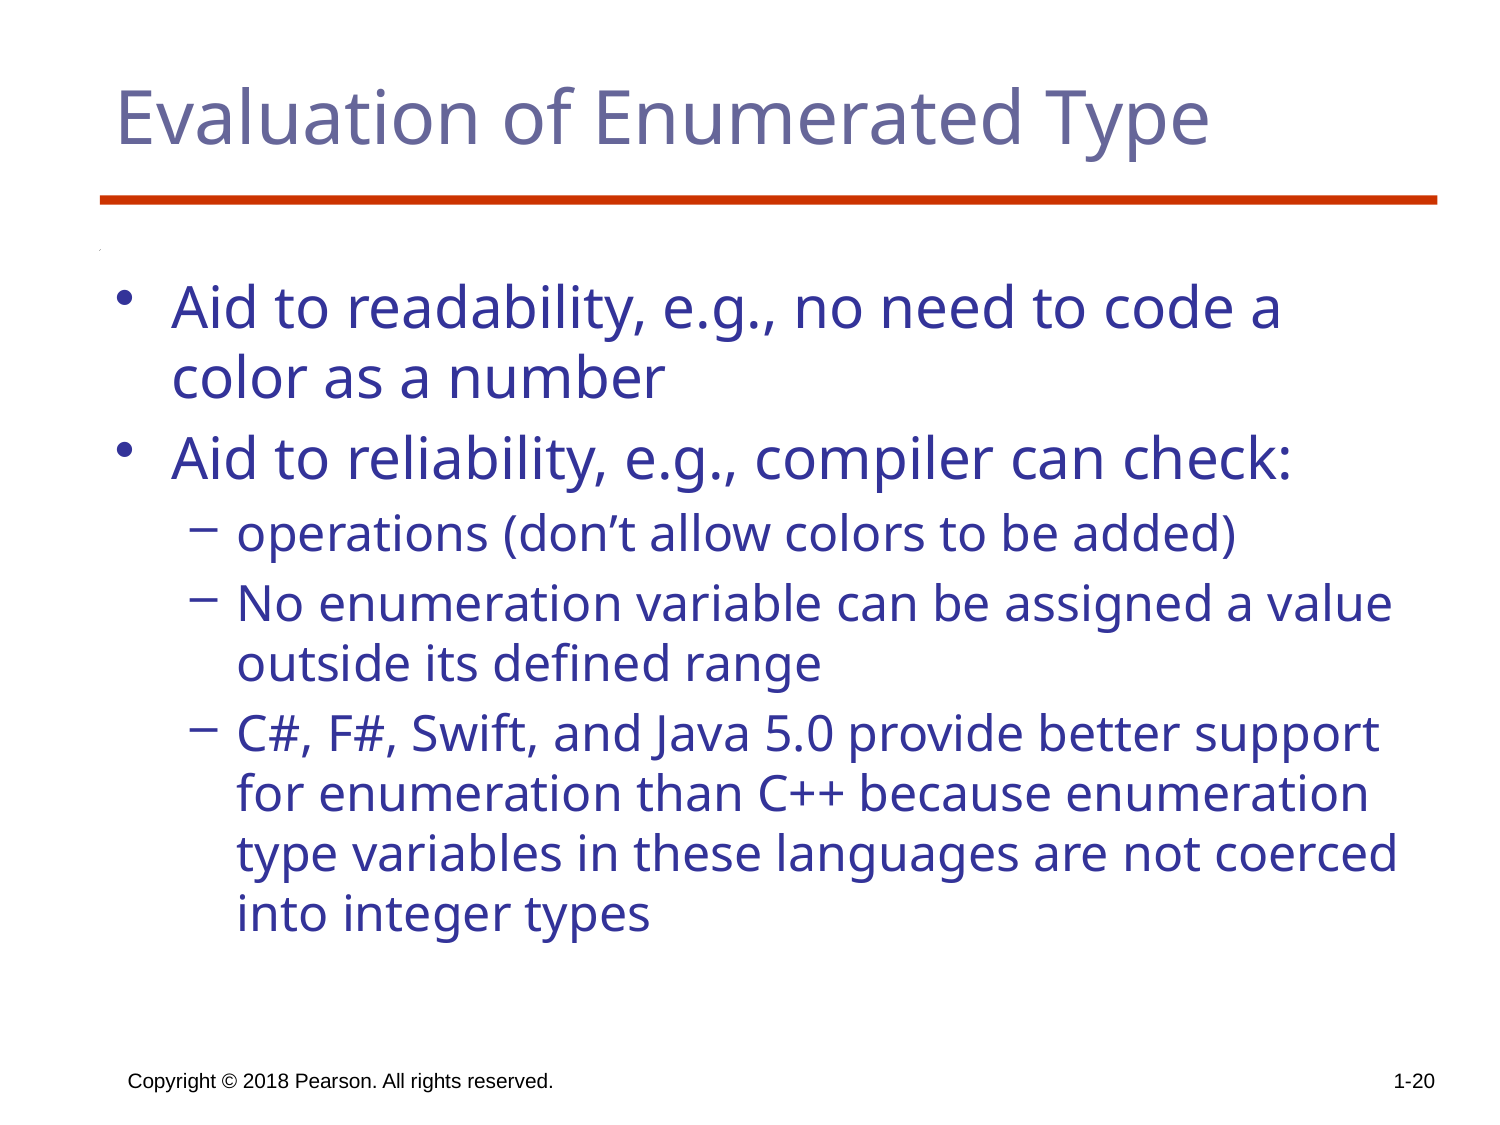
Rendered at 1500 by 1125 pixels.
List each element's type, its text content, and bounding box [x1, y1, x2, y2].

slide_number 1-20 [1137, 1024, 1451, 1101]
list Aid to readability, e.g., no need to code a color as a number Aid to reliability, e.g., compiler can check: operations (don’t allow colors to be added) No enumeration variable can be assigned a value outside its defined range C#, F#, Swift, and Java 5.0 provide better support for enumeration than C++ because enumeration type variables in these languages are not coerced into integer types [99, 262, 1438, 1013]
title Evaluation of Enumerated Type [99, 62, 1438, 250]
footer Copyright © 2018 Pearson. All rights reserved. [112, 1024, 801, 1101]
